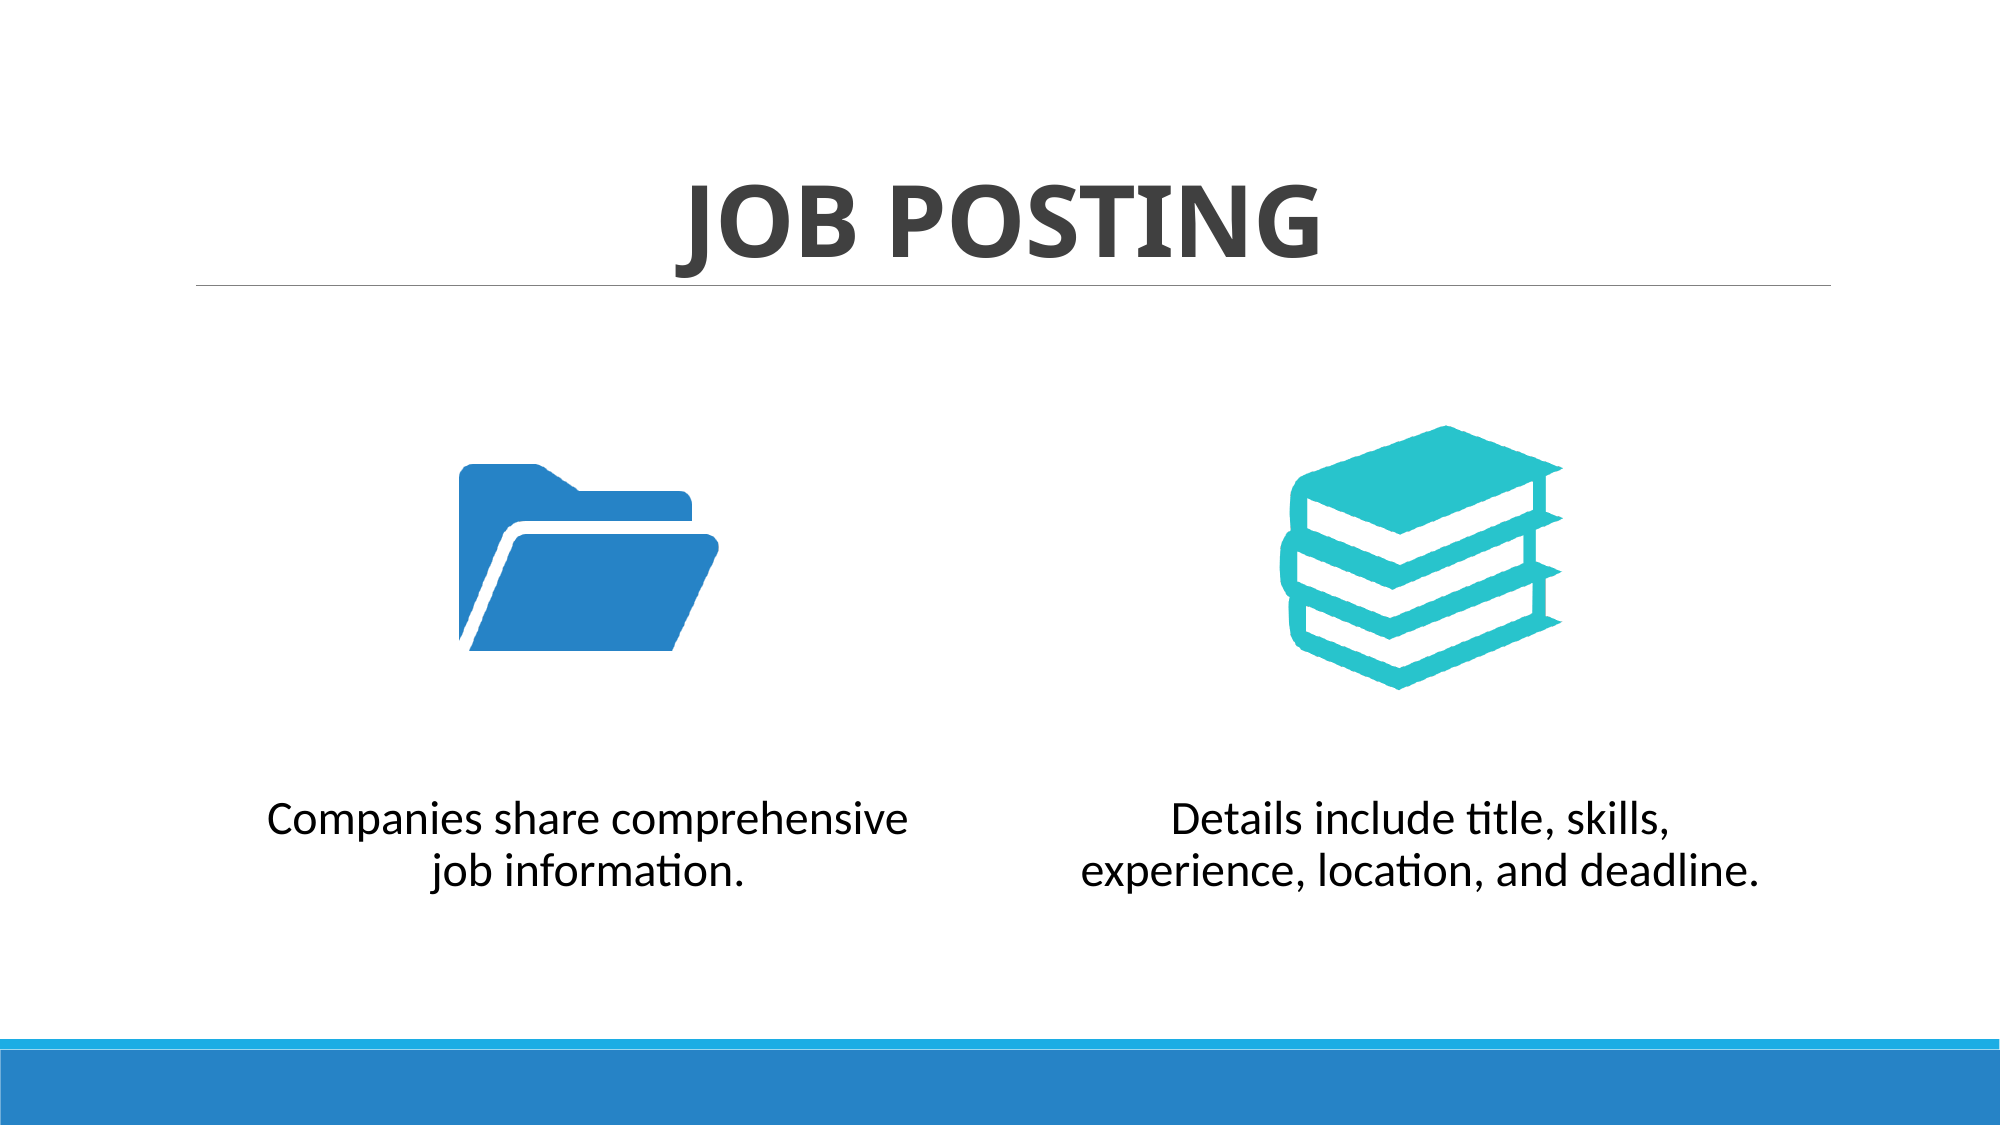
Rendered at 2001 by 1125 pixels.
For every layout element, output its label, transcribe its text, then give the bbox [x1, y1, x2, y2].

title JOB POSTING [180, 47, 1830, 285]
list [179, 343, 1831, 966]
